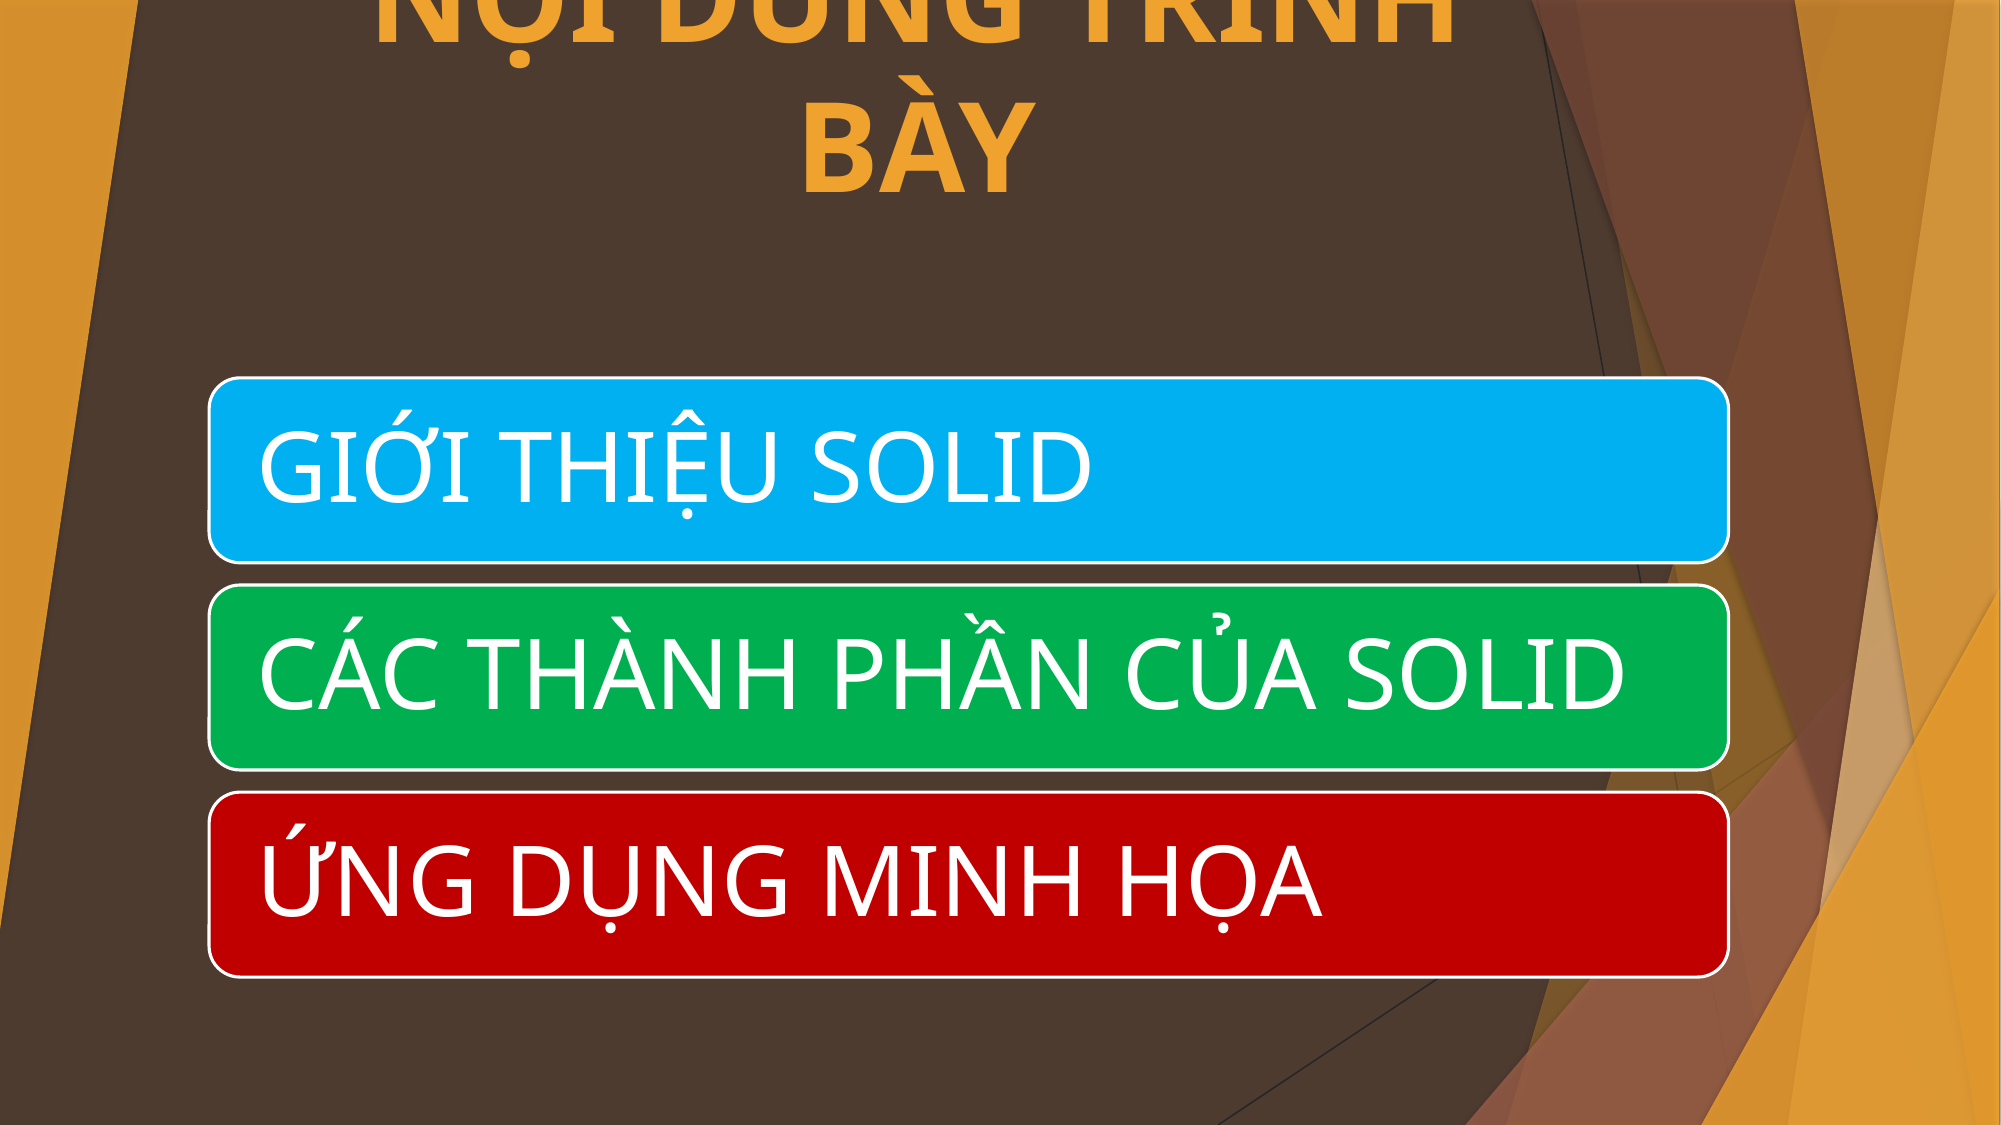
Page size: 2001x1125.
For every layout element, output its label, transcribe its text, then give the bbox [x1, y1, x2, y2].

title NỘI DUNG TRÌNH BÀY [279, 59, 1554, 226]
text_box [208, 371, 1730, 984]
